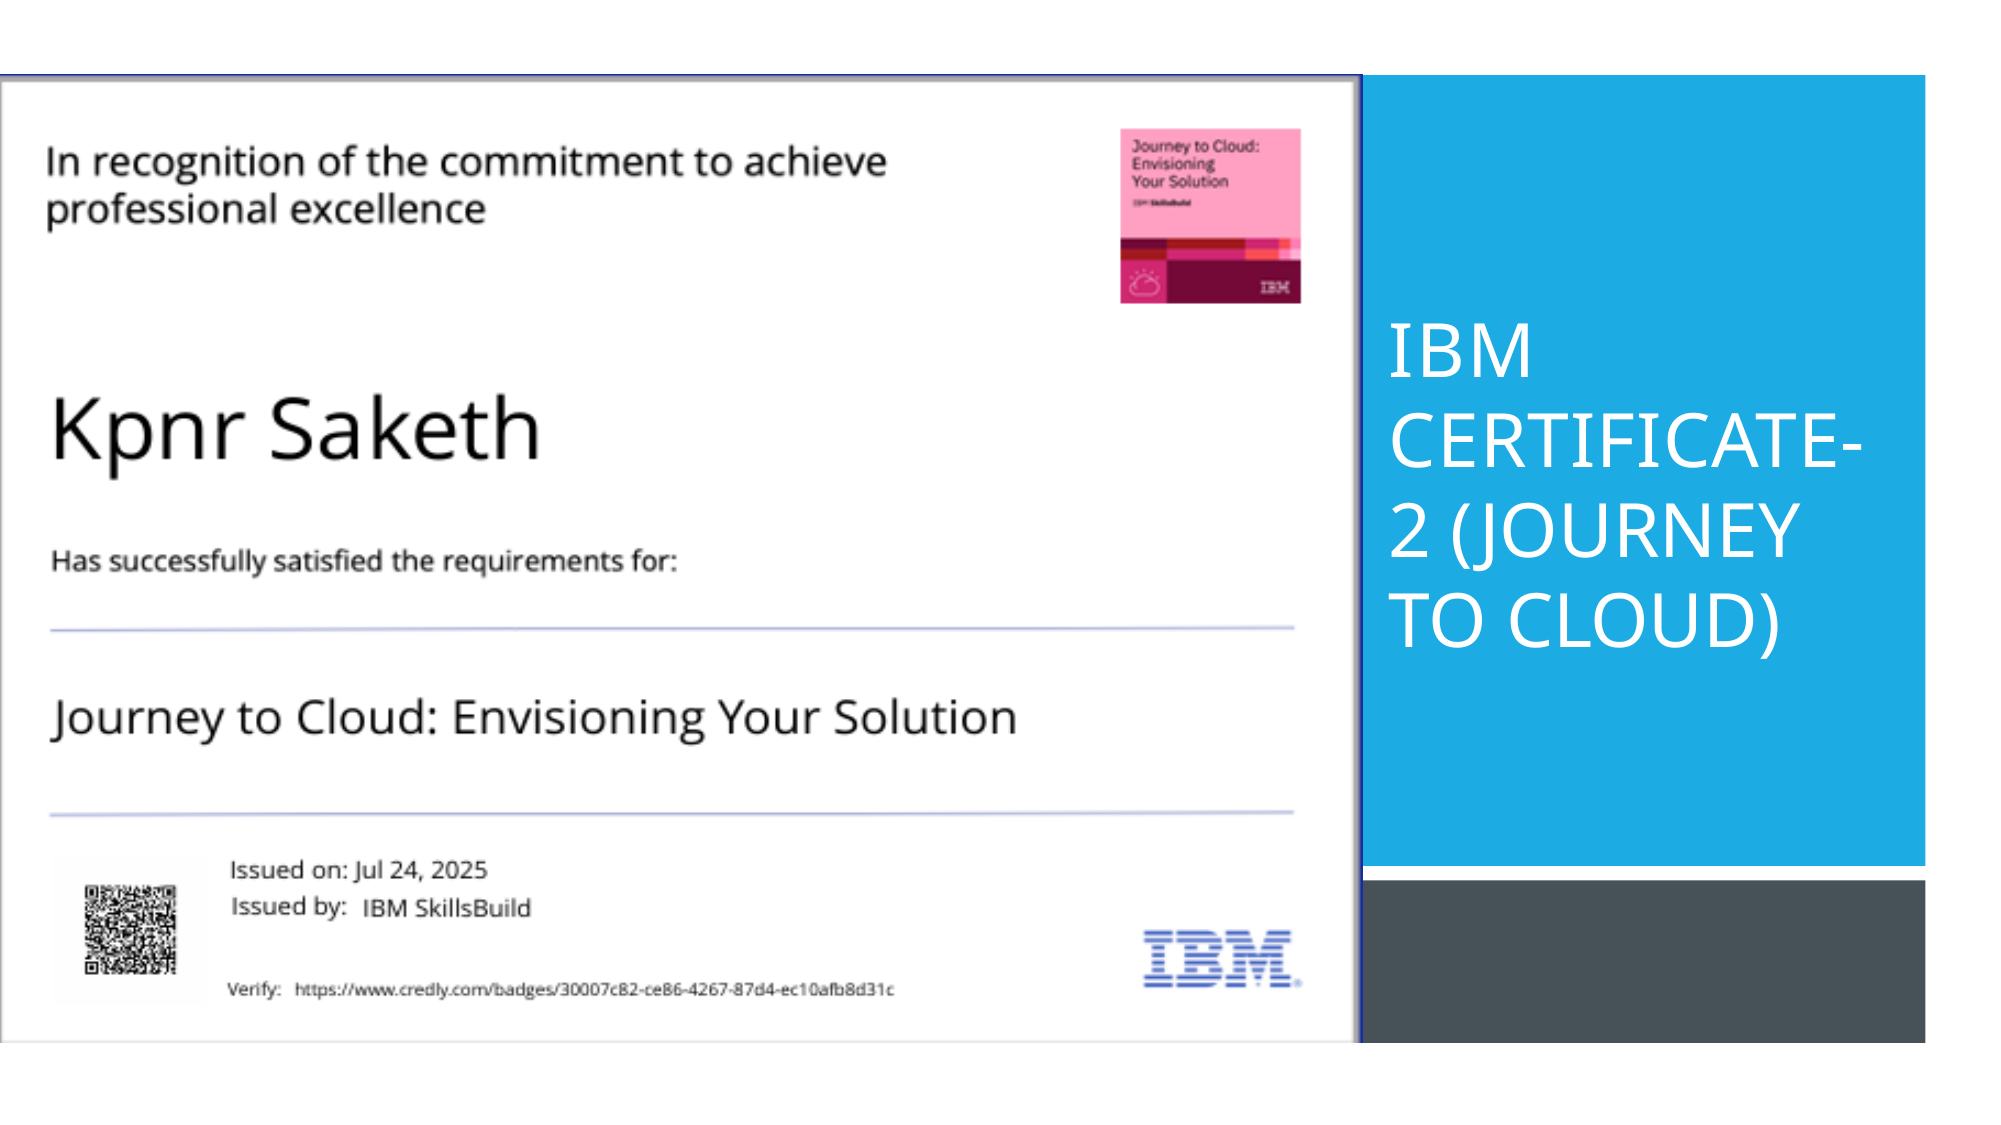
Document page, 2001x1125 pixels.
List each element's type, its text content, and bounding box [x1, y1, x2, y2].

text_box [1365, 880, 1926, 1043]
title IBM CERTIFICATE-2 (JOURNEY TO CLOUD) [1386, 299, 1882, 663]
text_box [1363, 75, 1926, 866]
picture [0, 74, 1363, 1044]
